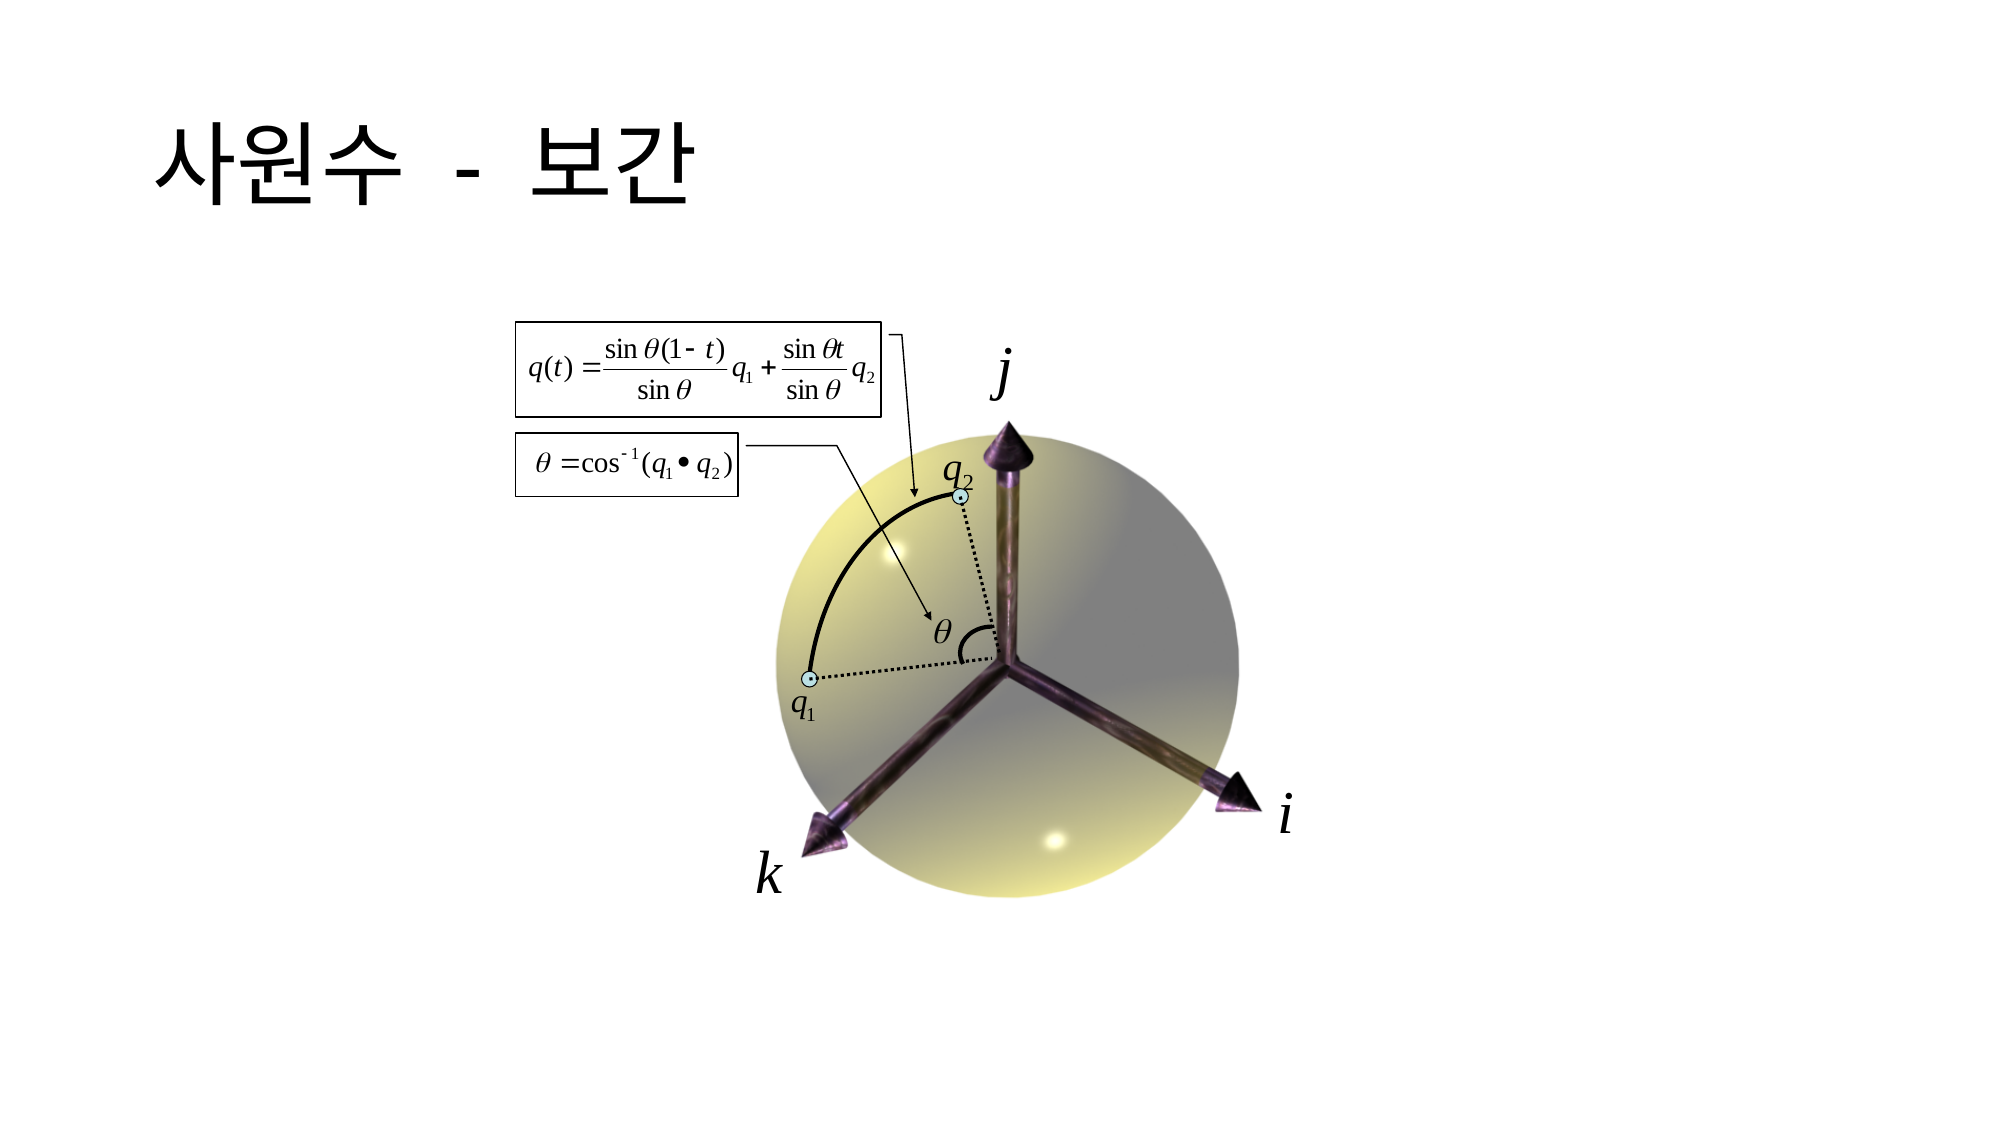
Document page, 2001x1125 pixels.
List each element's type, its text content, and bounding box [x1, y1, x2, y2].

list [495, 277, 1504, 1034]
title 사원수 - 보간 [137, 59, 1863, 278]
